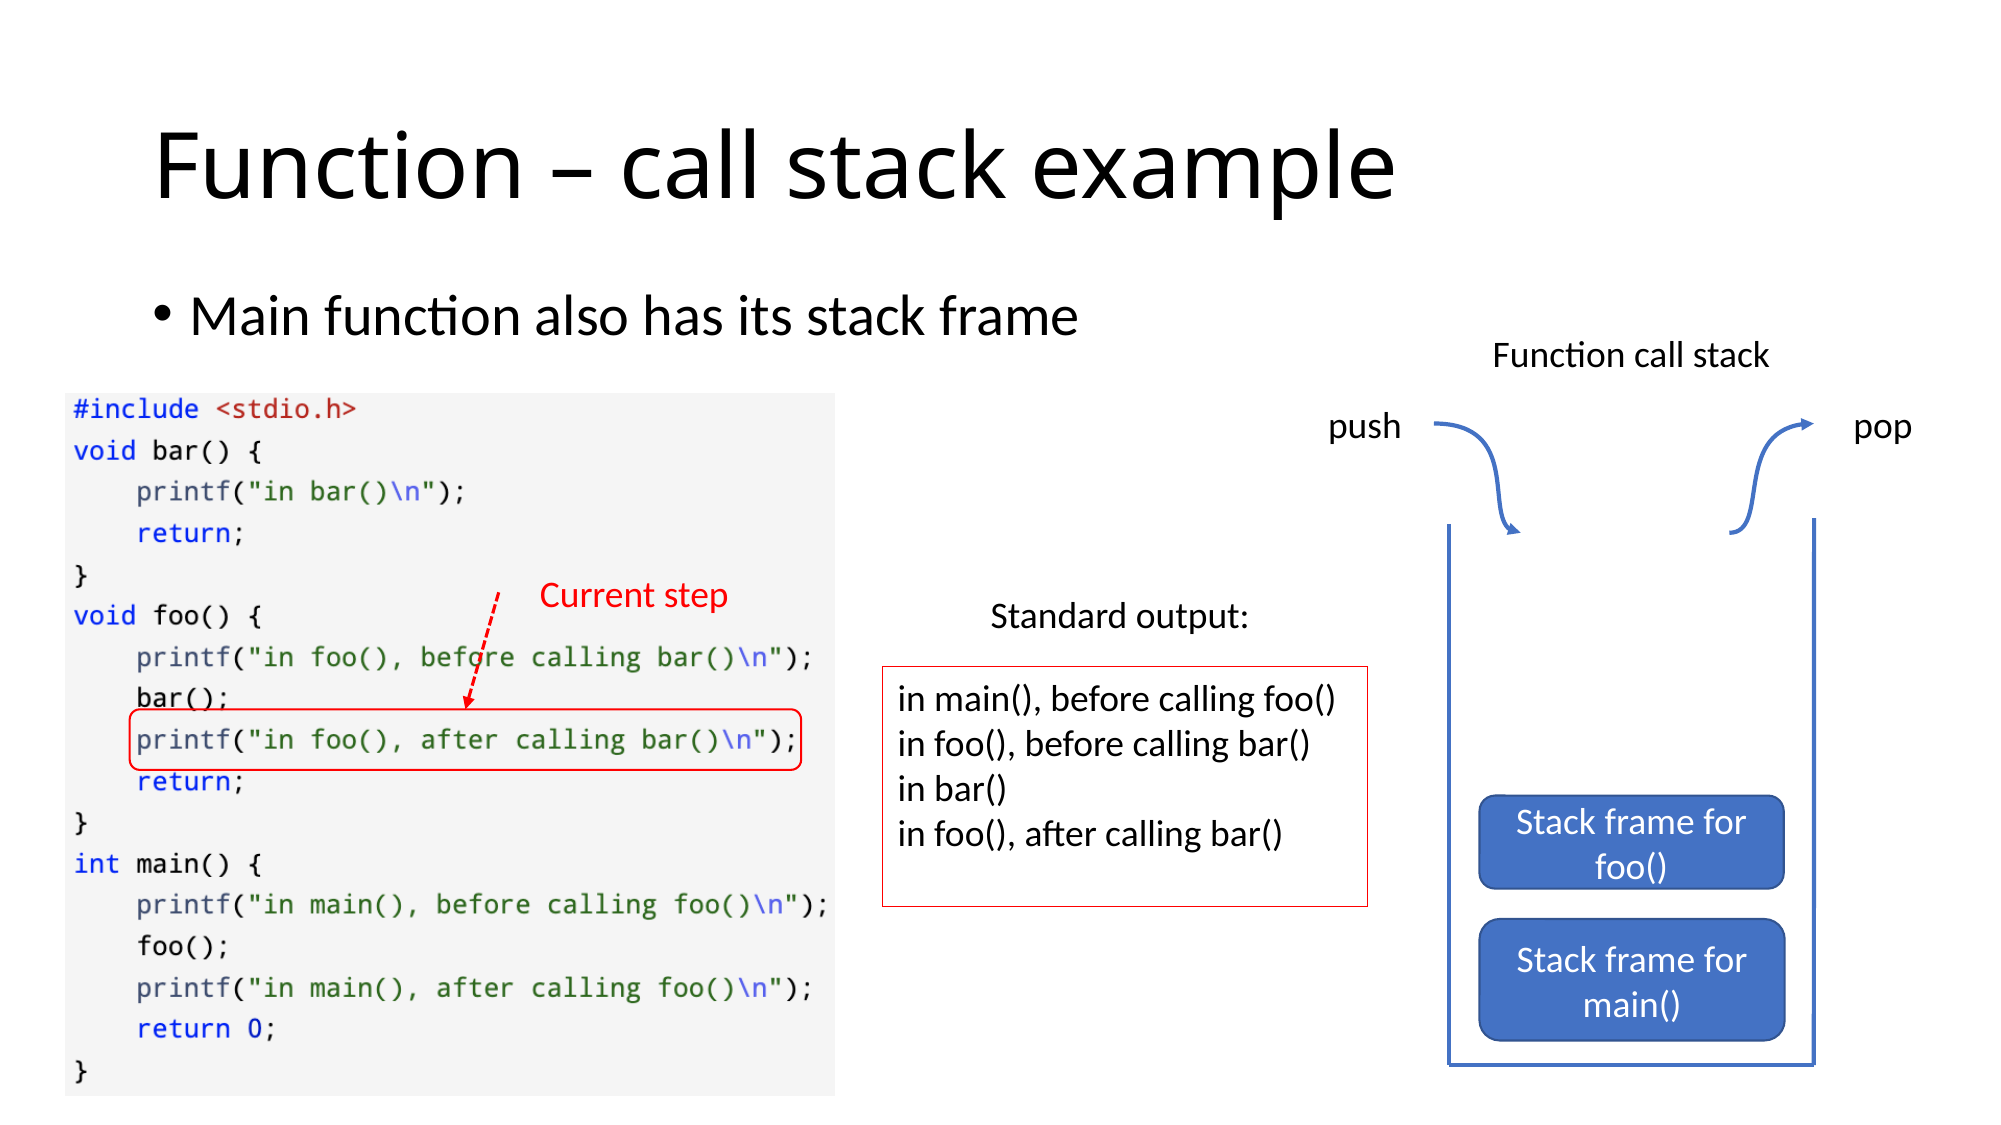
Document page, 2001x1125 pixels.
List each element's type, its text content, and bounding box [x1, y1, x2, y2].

picture [65, 393, 835, 1096]
title Function – call stack example [137, 59, 1863, 278]
text_box Standard output: [952, 583, 1288, 644]
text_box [465, 592, 499, 710]
text_box in main(), before calling foo() in foo(), before calling bar() in bar() in foo(), after calling bar() [882, 666, 1295, 907]
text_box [1295, 322, 1952, 1066]
list Main function also has its stack frame [137, 277, 1121, 1014]
